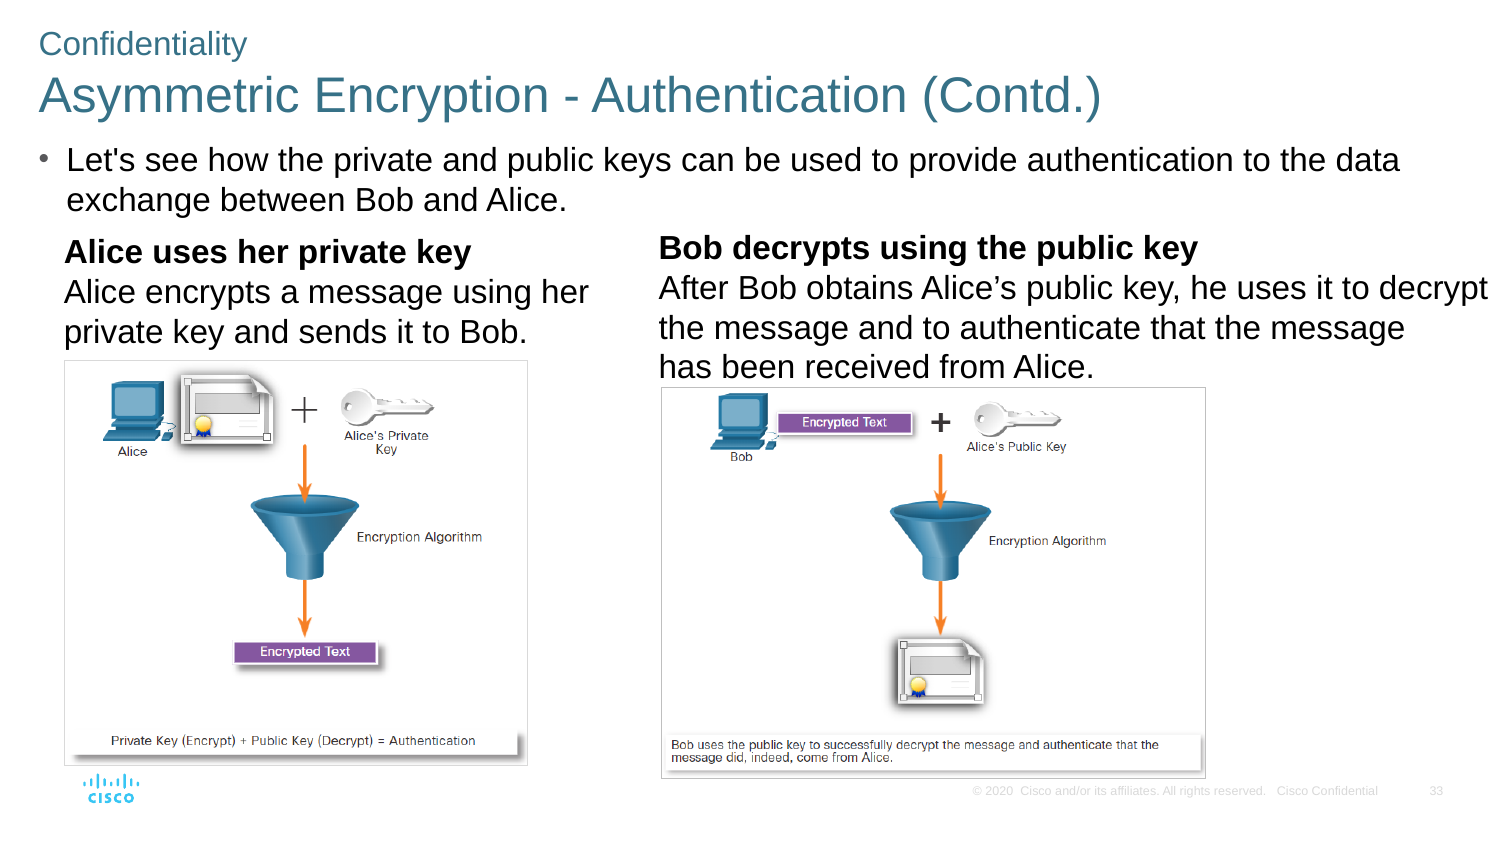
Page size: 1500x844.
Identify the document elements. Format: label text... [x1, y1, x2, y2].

text_box Confidentiality Asymmetric Encryption - Authentication (Contd.) [23, 10, 1500, 135]
text_box Alice uses her private key Alice encrypts a message using her private key and sends it to Bob. [48, 222, 626, 398]
list Let's see how the private and public keys can be used to provide authentication to the data exchange between Bob and Alice. [23, 131, 1465, 220]
picture [661, 387, 1207, 779]
picture [64, 360, 528, 767]
text_box Bob decrypts using the public key After Bob obtains Alice’s public key, he uses it to decrypt the message and to authenticate that the message has been received from Alice. [643, 218, 1500, 393]
